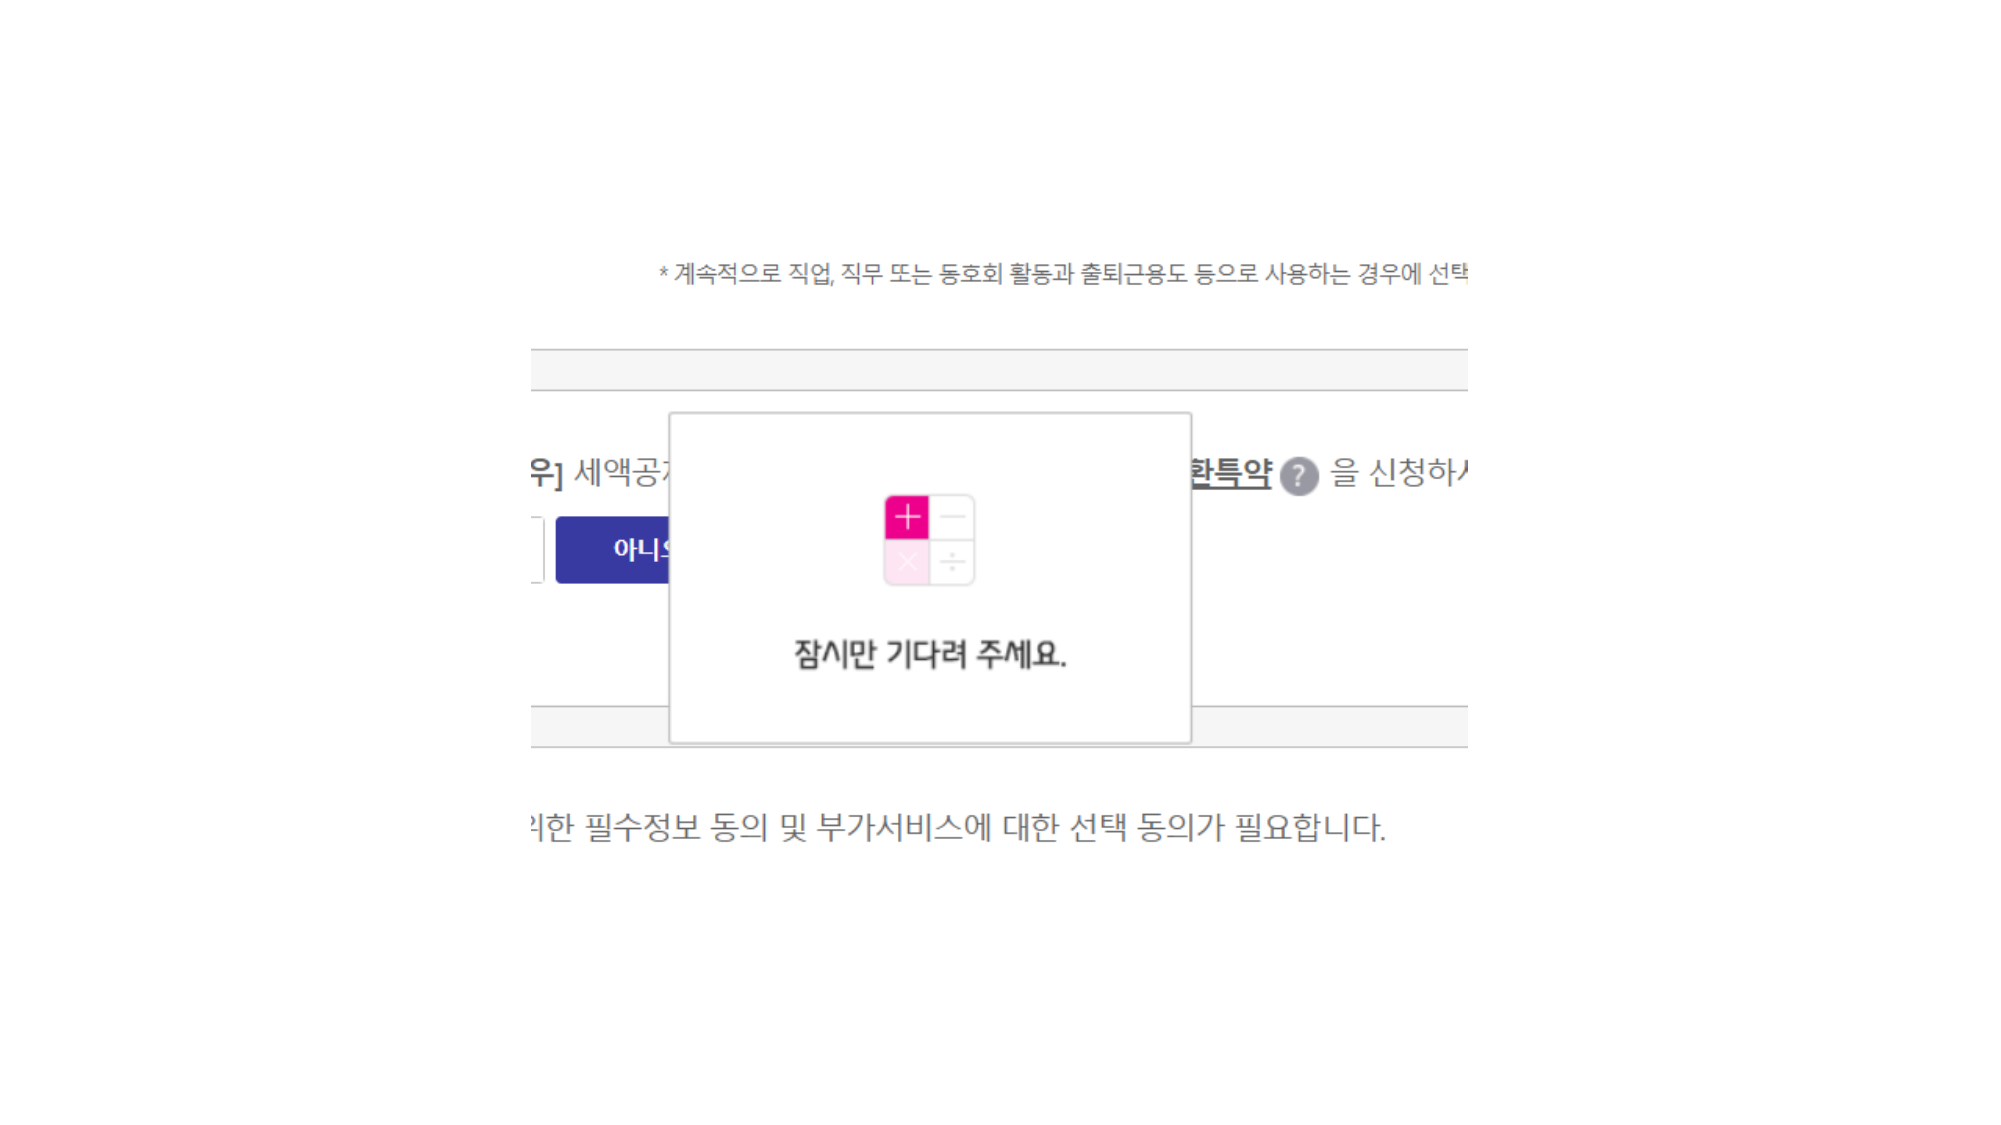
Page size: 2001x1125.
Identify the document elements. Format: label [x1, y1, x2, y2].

picture [531, 260, 1469, 865]
